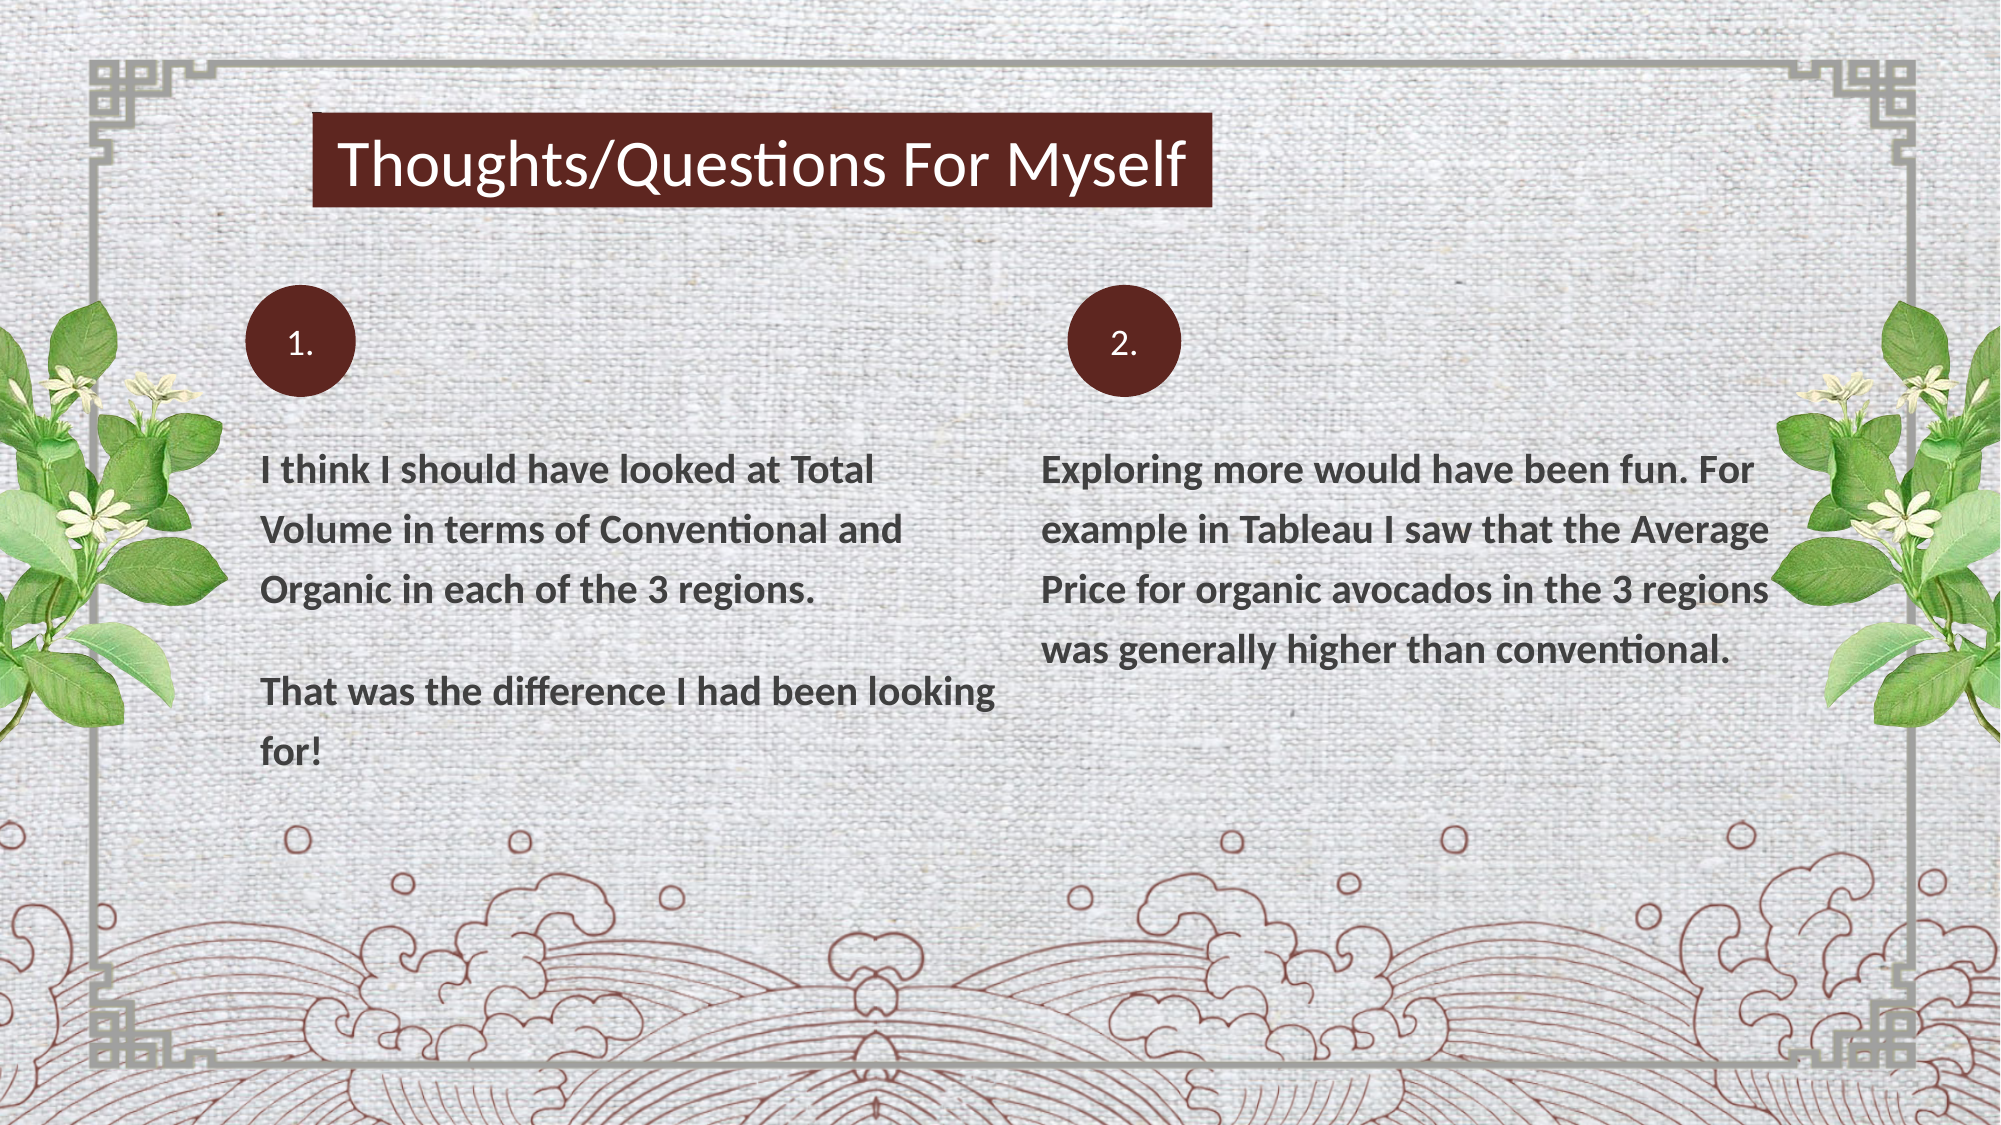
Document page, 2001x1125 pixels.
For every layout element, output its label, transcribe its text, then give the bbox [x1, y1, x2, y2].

text_box I think I should have looked at Total Volume in terms of Conventional and Organic in each of the 3 regions. That was the difference I had been looking for! [245, 424, 1027, 782]
text_box 2. [1066, 283, 1183, 398]
text_box 1. [244, 283, 357, 398]
text_box Exploring more would have been fun. For example in Tableau I saw that the Average Price for organic avocados in the 3 regions was generally higher than conventional. [1026, 424, 1808, 680]
text_box Thoughts/Questions For Myself [312, 112, 1213, 208]
picture [0, 0, 2001, 1125]
